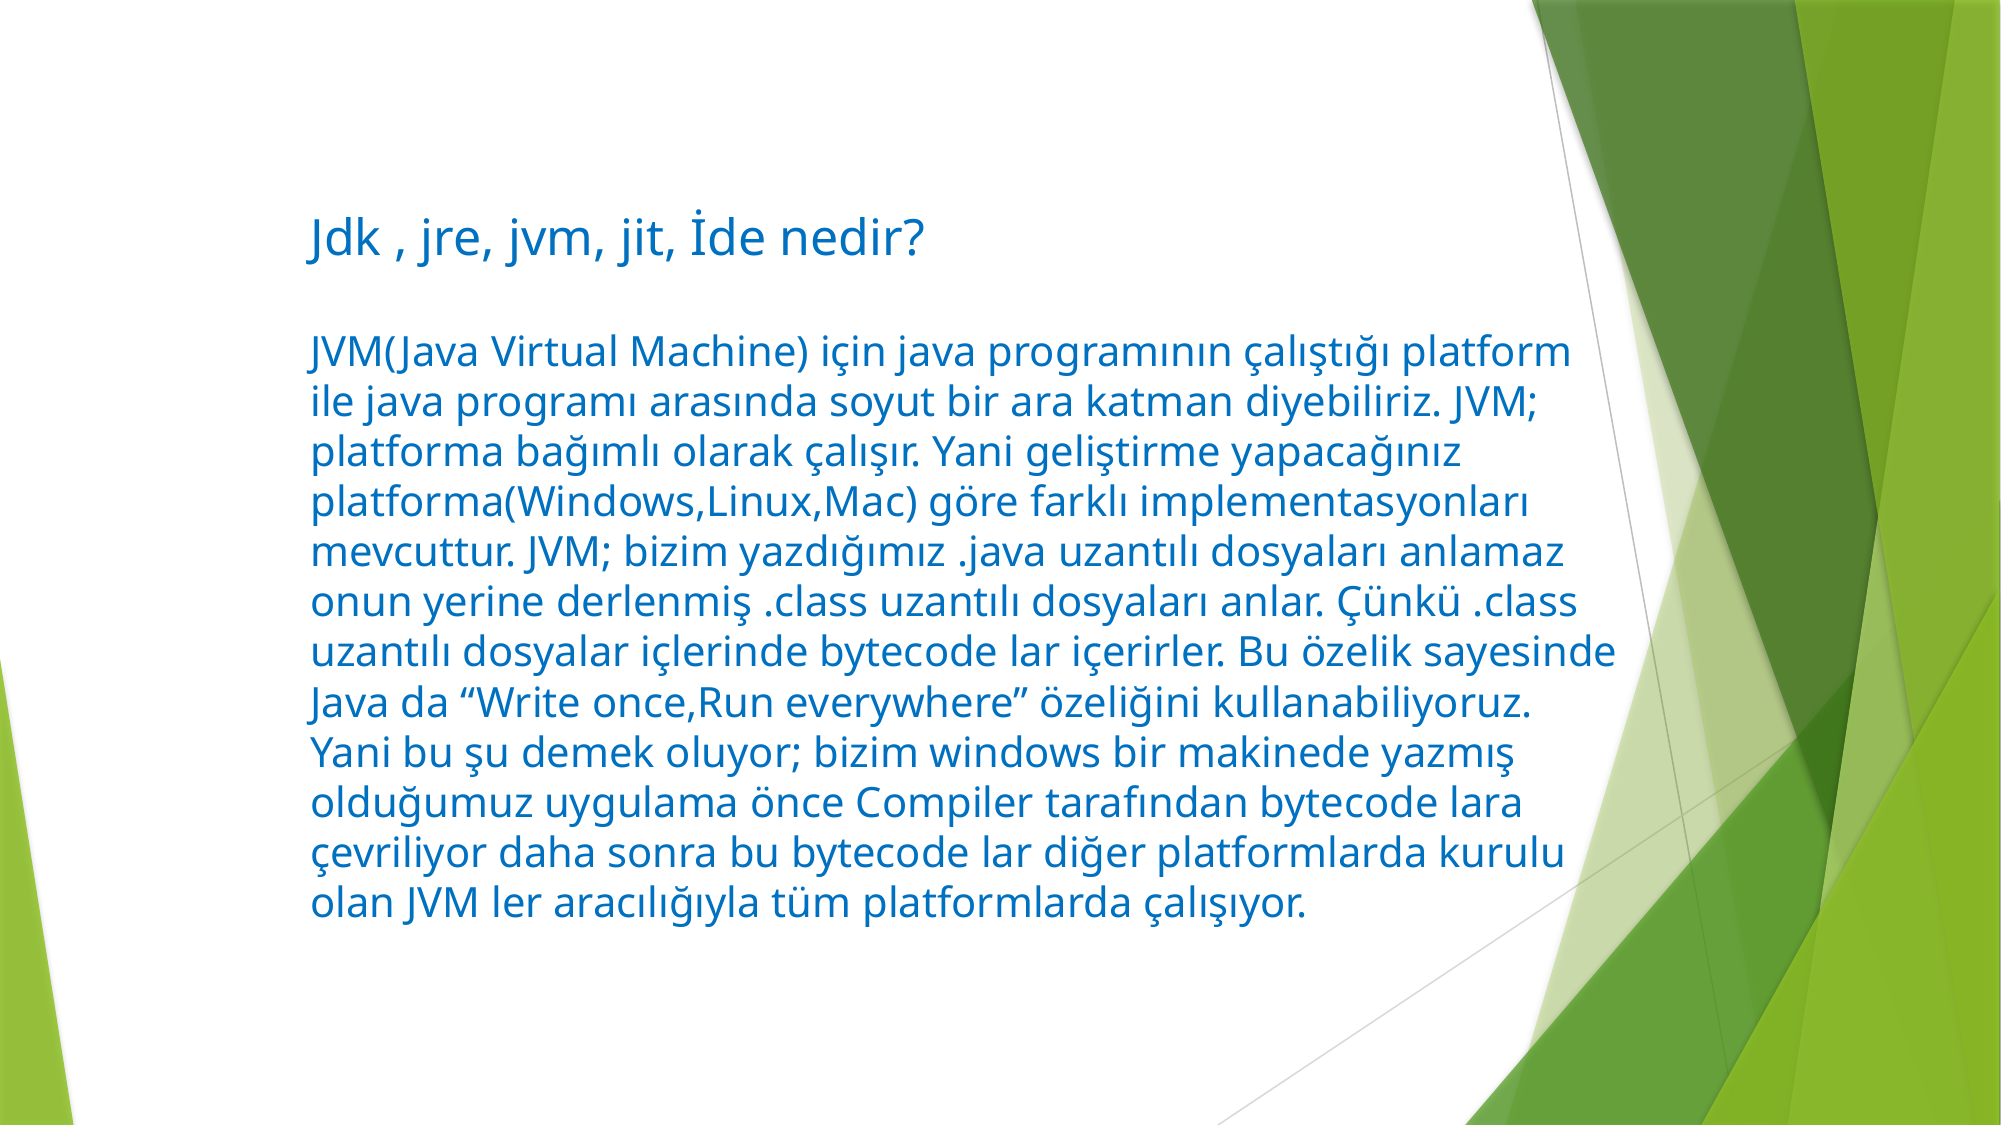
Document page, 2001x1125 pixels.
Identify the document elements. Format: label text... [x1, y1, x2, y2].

text_box Jdk , jre, jvm, jit, İde nedir? JVM(Java Virtual Machine) için java programının çalıştığı platform ile java programı arasında soyut bir ara katman diyebiliriz. JVM; platforma bağımlı olarak çalışır. Yani geliştirme yapacağınız platforma(Windows,Linux,Mac) göre farklı implementasyonları mevcuttur. JVM; bizim yazdığımız .java uzantılı dosyaları anlamaz onun yerine derlenmiş .class uzantılı dosyaları anlar. Çünkü .class uzantılı dosyalar içlerinde bytecode lar içerirler. Bu özelik sayesinde Java da “Write once,Run everywhere” özeliğini kullanabiliyoruz. Yani bu şu demek oluyor; bizim windows bir makinede yazmış olduğumuz uygulama önce Compiler tarafından bytecode lara çevriliyor daha sonra bu bytecode lar diğer platformlarda kurulu olan JVM ler aracılığıyla tüm platformlarda çalışıyor. [295, 197, 1637, 933]
